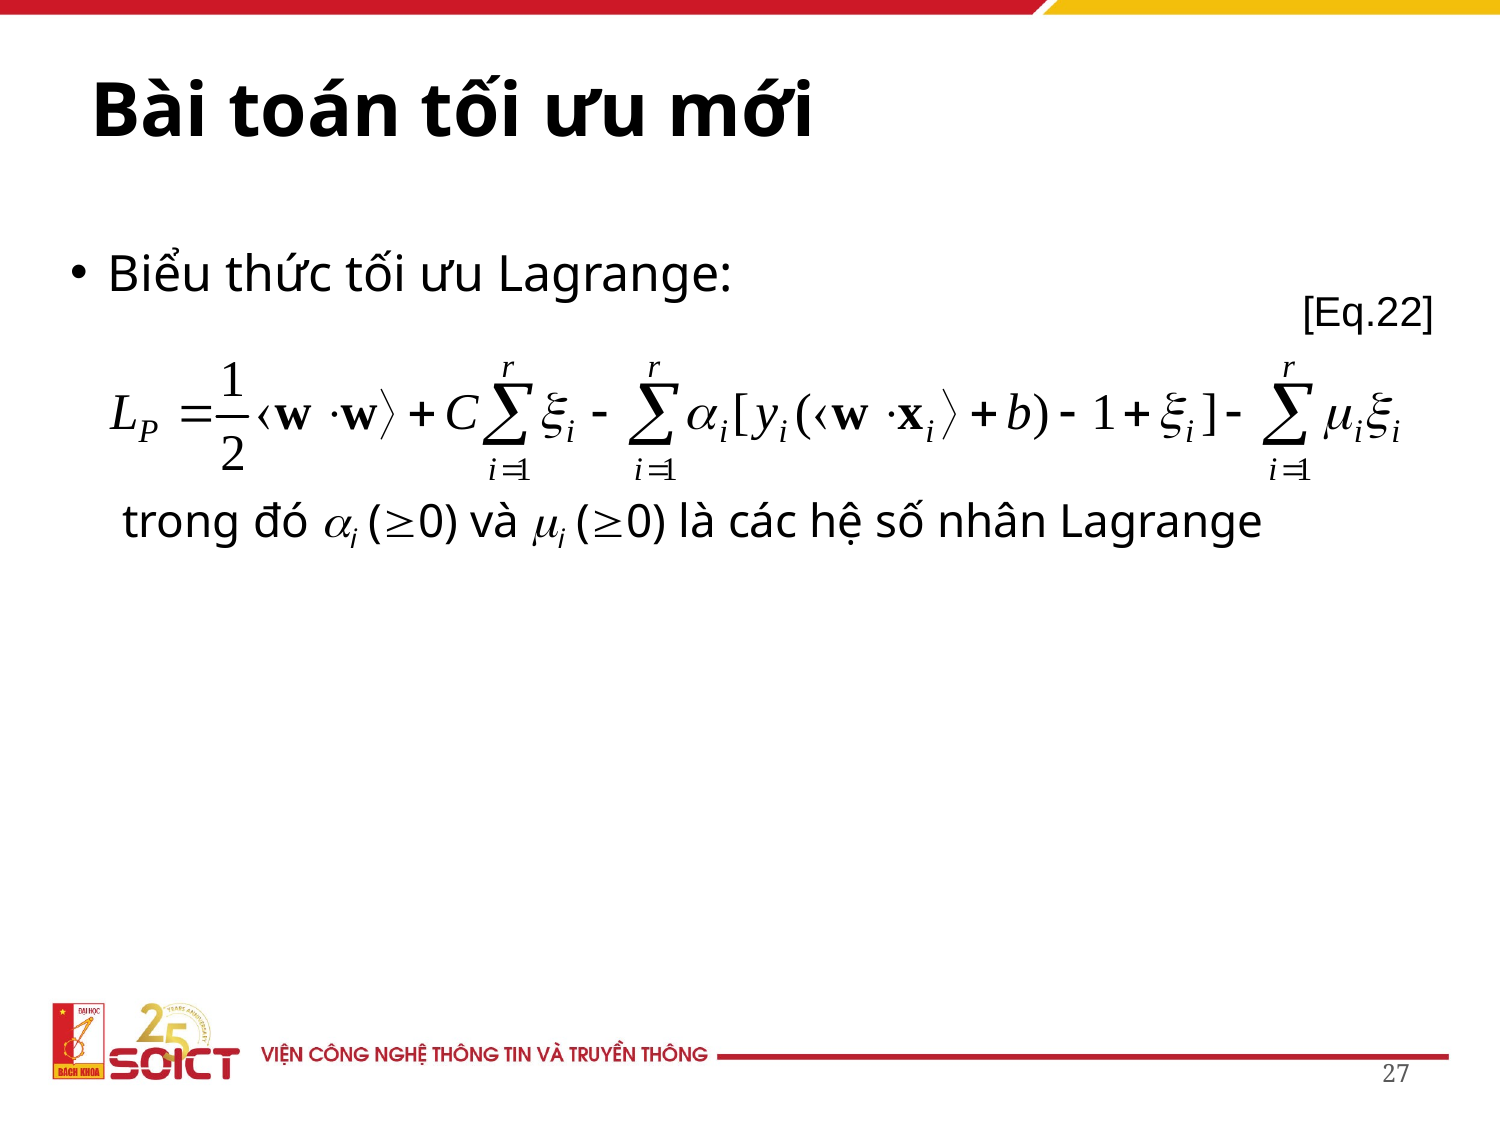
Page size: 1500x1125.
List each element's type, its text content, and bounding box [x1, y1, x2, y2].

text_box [99, 340, 1416, 491]
picture [0, 1, 1500, 1125]
slide_number 27 [1074, 1024, 1425, 1100]
list Biểu thức tối ưu Lagrange: trong đó i (0) và i (0) là các hệ số nhân Lagrange [55, 240, 1416, 733]
title Bài toán tối ưu mới [75, 50, 1425, 175]
text_box [Eq.22] [1287, 277, 1450, 343]
